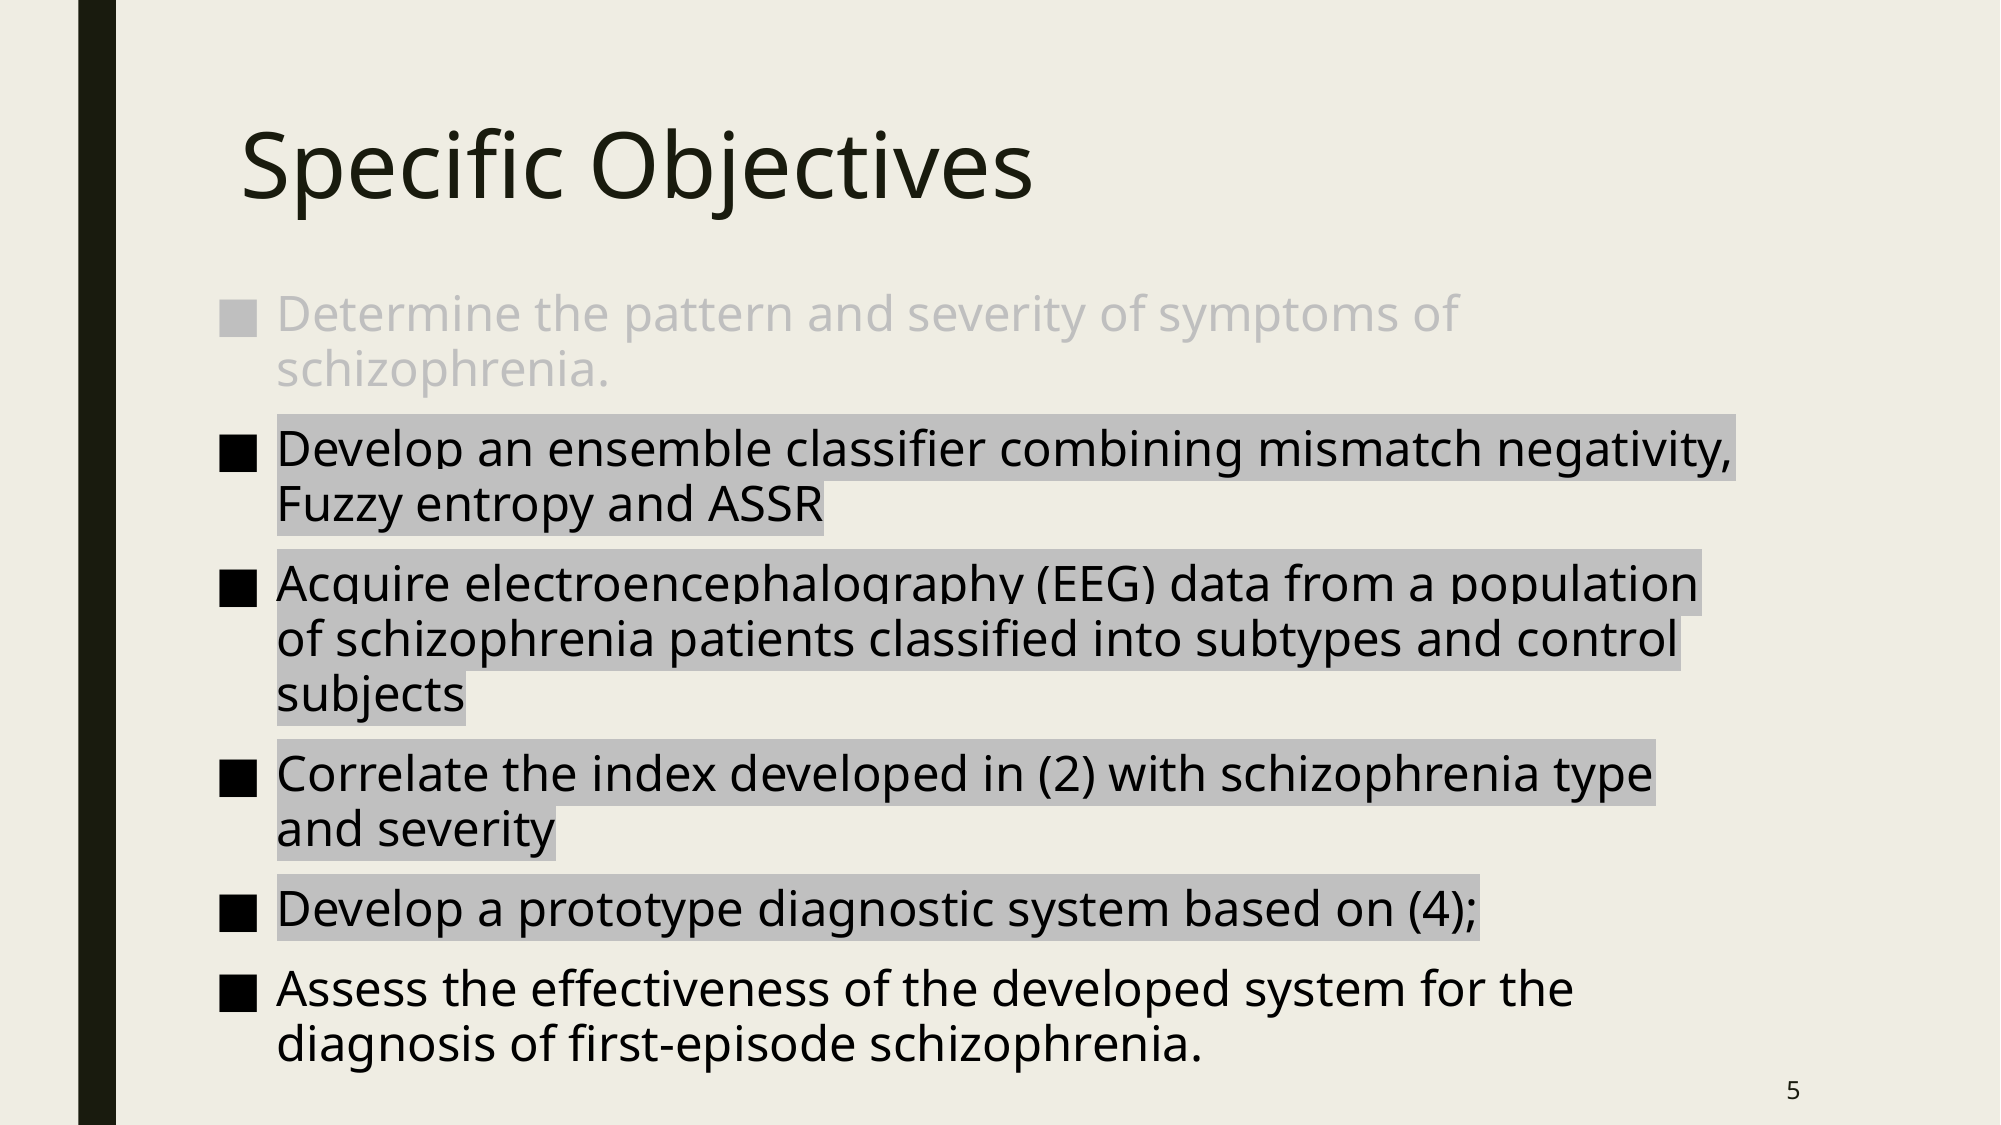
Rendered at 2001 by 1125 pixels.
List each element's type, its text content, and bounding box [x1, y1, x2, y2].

title Specific Objectives [225, 112, 1800, 357]
list Determine the pattern and severity of symptoms of schizophrenia. Develop an ensemble classifier combining mismatch negativity, Fuzzy entropy and ASSR Acquire electroencephalography (EEG) data from a population of schizophrenia patients classified into subtypes and control subjects Correlate the index developed in (2) with schizophrenia type and severity Develop a prototype diagnostic system based on (4); Assess the effectiveness of the developed system for the diagnosis of first-episode schizophrenia. [200, 279, 1754, 1082]
slide_number 5 [1553, 1058, 1816, 1125]
